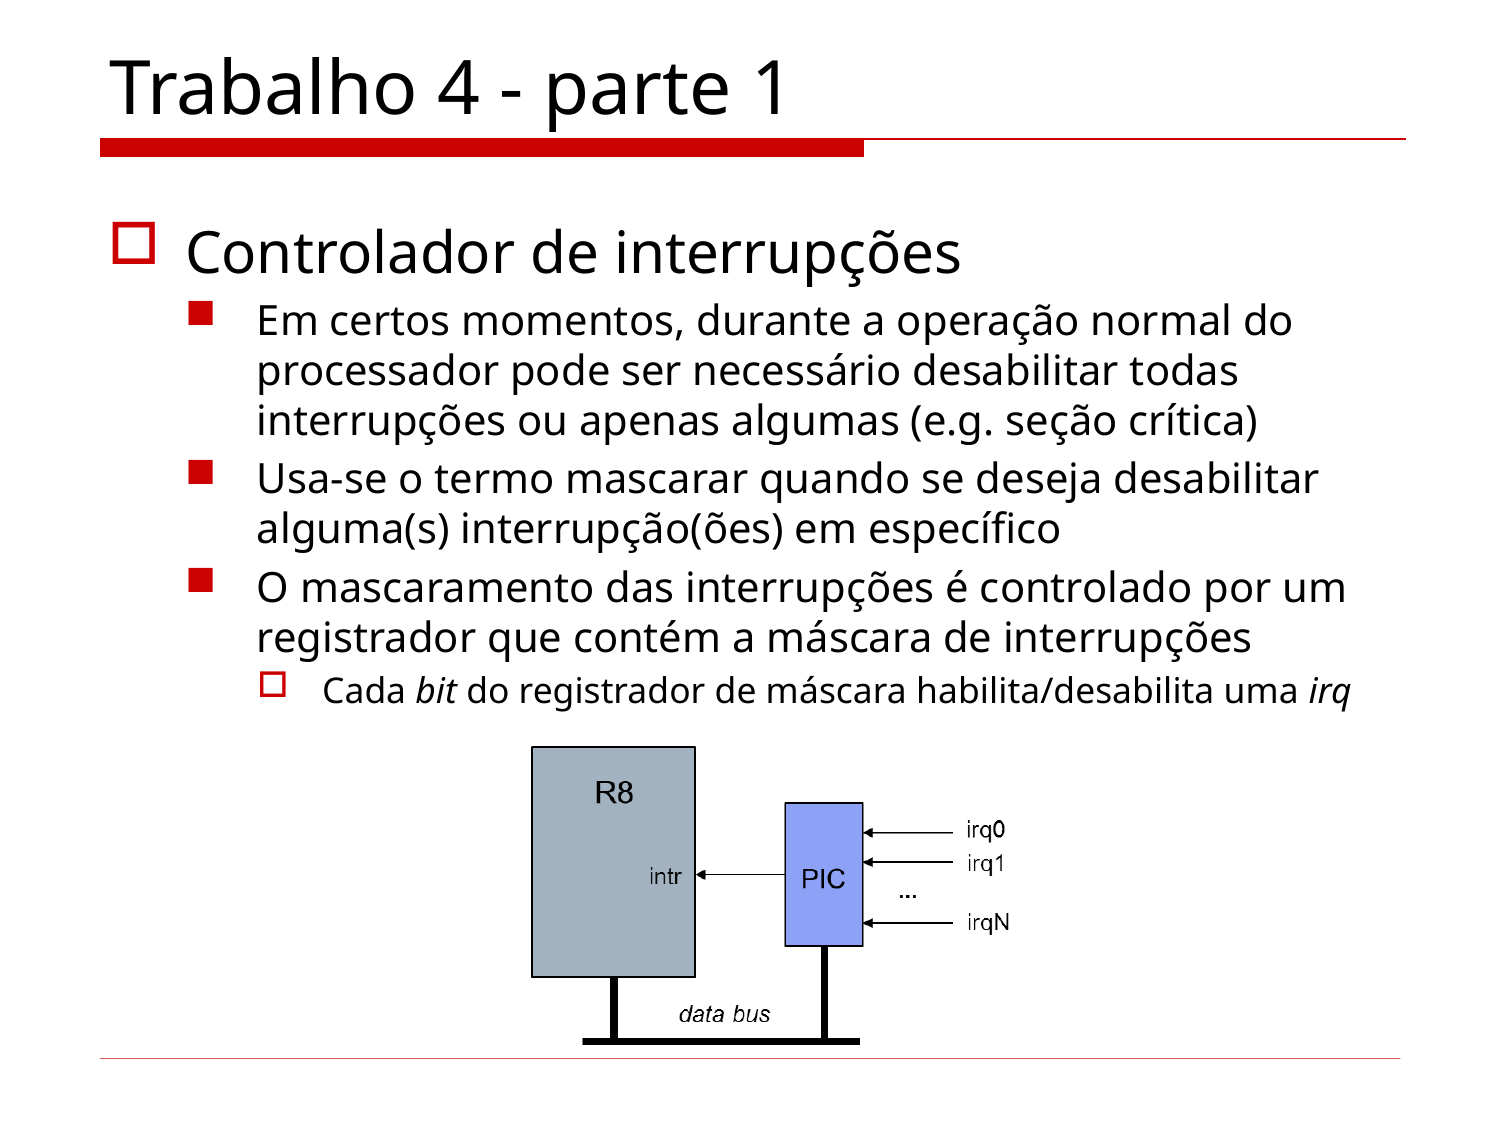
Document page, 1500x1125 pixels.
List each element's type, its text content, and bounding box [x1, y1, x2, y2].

title Trabalho 4 - parte 1 [94, 50, 1407, 138]
list Controlador de interrupções Em certos momentos, durante a operação normal do processador pode ser necessário desabilitar todas interrupções ou apenas algumas (e.g. seção crítica) Usa-se o termo mascarar quando se deseja desabilitar alguma(s) interrupção(ões) em específico O mascaramento das interrupções é controlado por um registrador que contém a máscara de interrupções Cada bit do registrador de máscara habilita/desabilita uma irq [92, 208, 1474, 801]
picture [531, 745, 1025, 1046]
